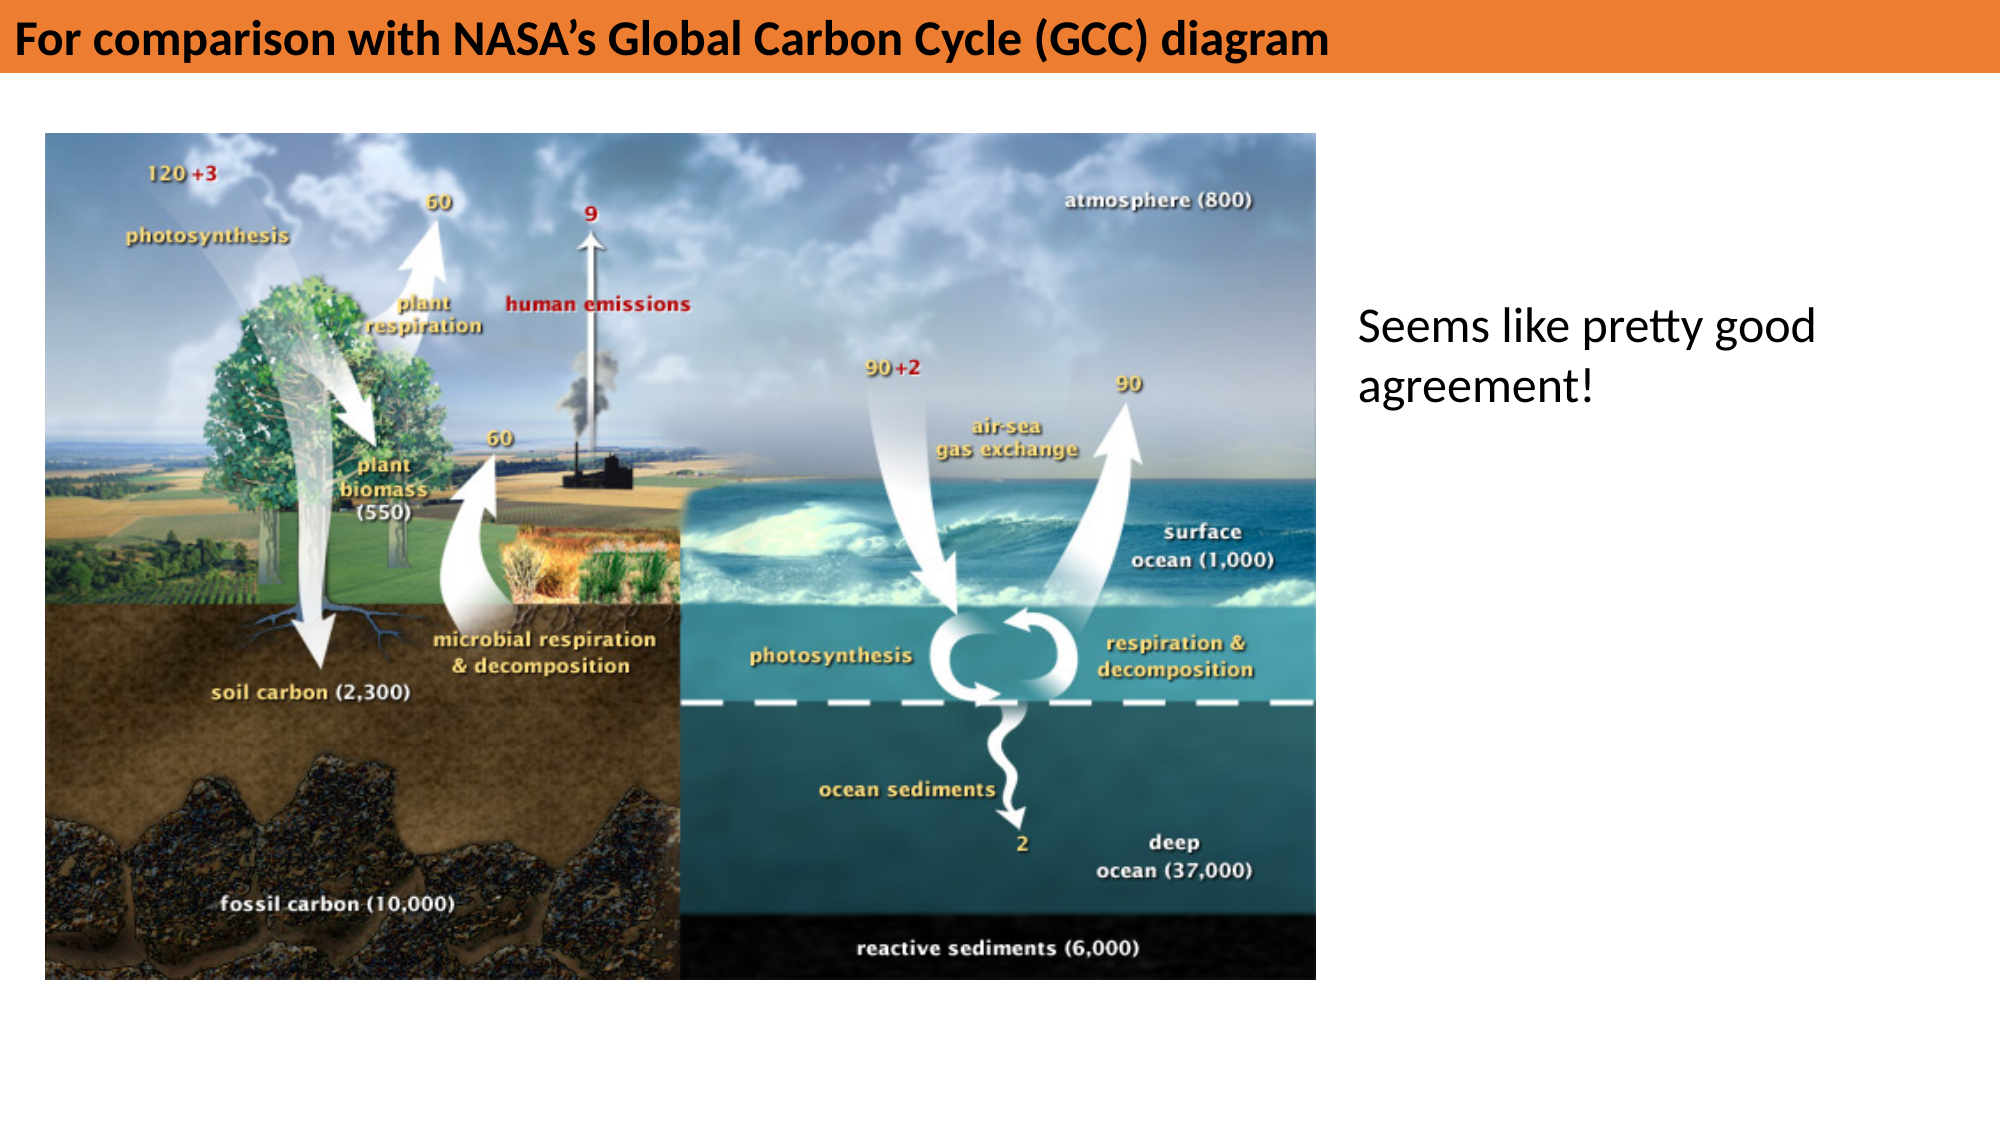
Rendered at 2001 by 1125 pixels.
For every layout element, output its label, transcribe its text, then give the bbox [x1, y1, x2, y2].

picture [45, 133, 1316, 980]
text_box Seems like pretty good agreement! [1343, 284, 1955, 420]
text_box For comparison with NASA’s Global Carbon Cycle (GCC) diagram [0, 0, 2000, 73]
